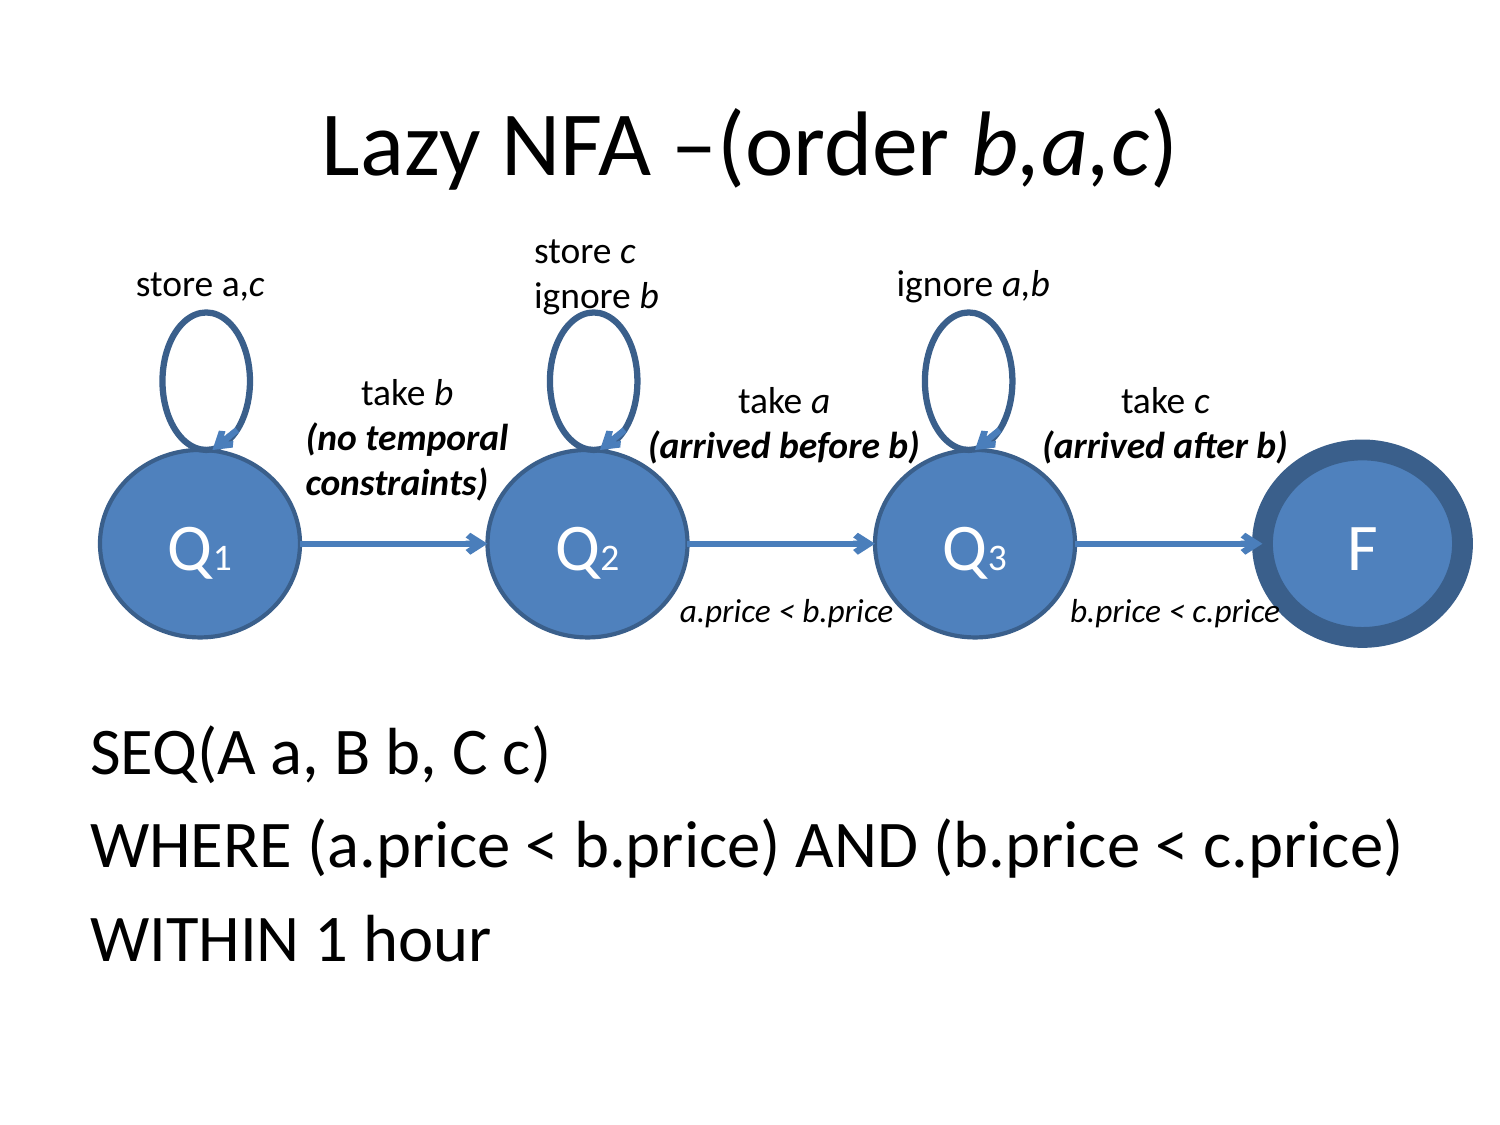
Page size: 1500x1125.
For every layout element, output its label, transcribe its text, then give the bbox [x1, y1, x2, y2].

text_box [977, 427, 998, 453]
text_box F [1260, 447, 1465, 640]
text_box Q1 [97, 448, 303, 640]
text_box Q3 [872, 449, 1078, 640]
text_box Q2 [485, 448, 690, 640]
text_box store c ignore b [519, 218, 674, 324]
text_box take c (arrived after b) [1027, 368, 1304, 474]
text_box b.price < c.price [1055, 581, 1296, 637]
text_box [160, 312, 253, 453]
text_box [214, 427, 236, 453]
text_box a.price < b.price [665, 581, 909, 637]
text_box [547, 324, 639, 453]
title Lazy NFA –(order b,a,c) [75, 45, 1425, 233]
text_box store a,c [121, 251, 280, 312]
text_box take a (arrived before b) [633, 368, 936, 474]
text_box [602, 427, 623, 453]
text_box [923, 312, 1015, 453]
text_box ignore a,b [881, 251, 1065, 312]
list SEQ(A a, B b, C c) WHERE (a.price < b.price) AND (b.price < c.price) WITHIN 1 hour [75, 699, 1425, 1055]
text_box take b (no temporal constraints) [290, 361, 524, 511]
